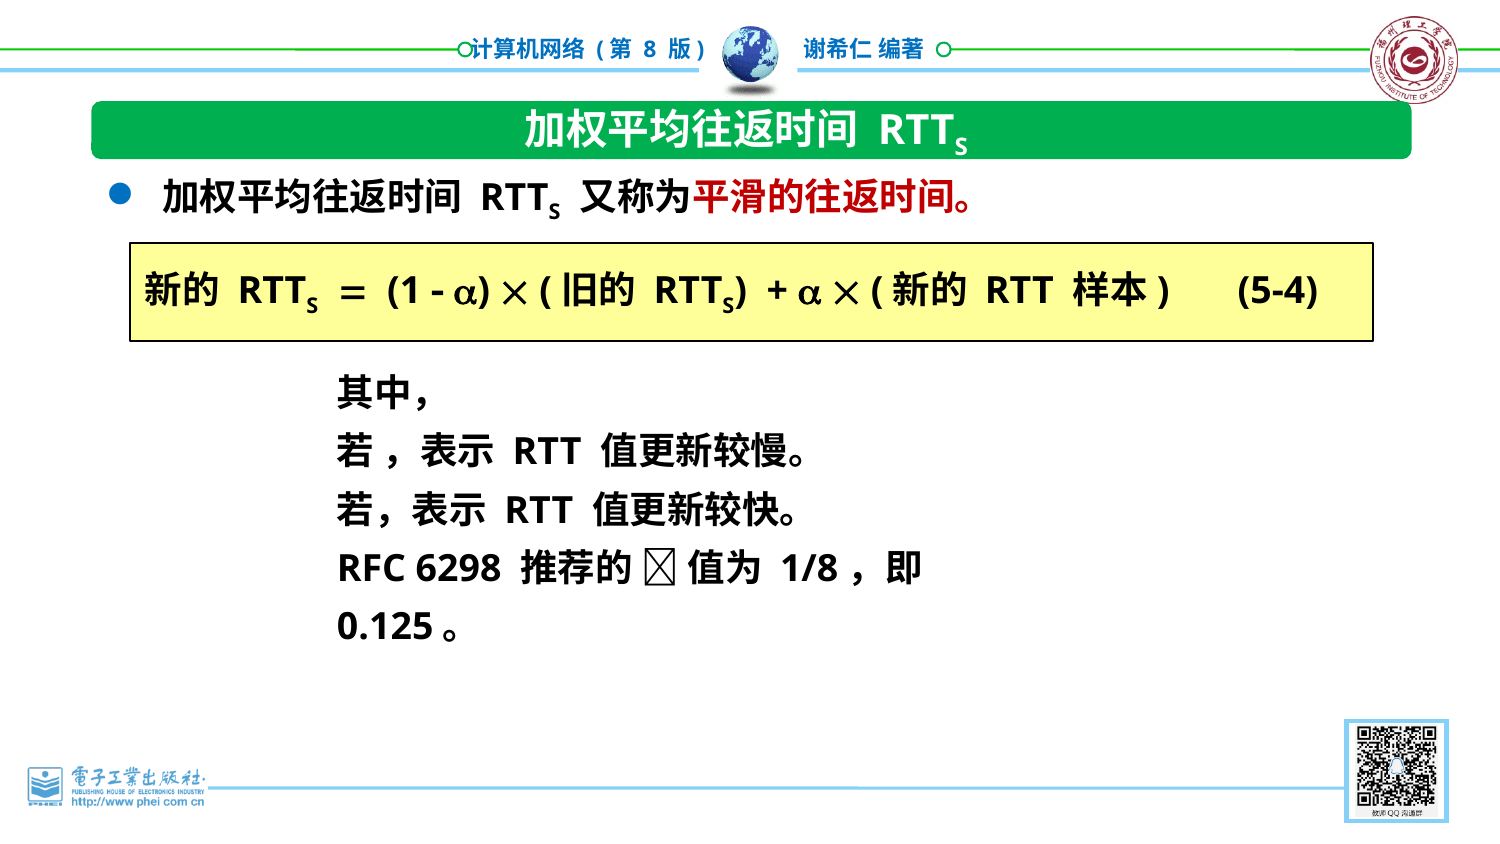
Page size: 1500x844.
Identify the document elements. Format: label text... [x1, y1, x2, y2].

text_box 加权平均往返时间 RTTS [509, 95, 994, 160]
text_box [91, 101, 509, 160]
text_box 新的 RTTS  (1  )  (旧的 RTTS) +   (新的 RTT 样本) (5-4) [128, 241, 1375, 343]
picture [1370, 16, 1458, 104]
picture [1355, 724, 1438, 817]
text_box 加权平均往返时间 RTTS 又称为平滑的往返时间。 [91, 160, 1434, 232]
picture [720, 24, 780, 95]
text_box [994, 101, 1412, 160]
picture [23, 764, 208, 809]
